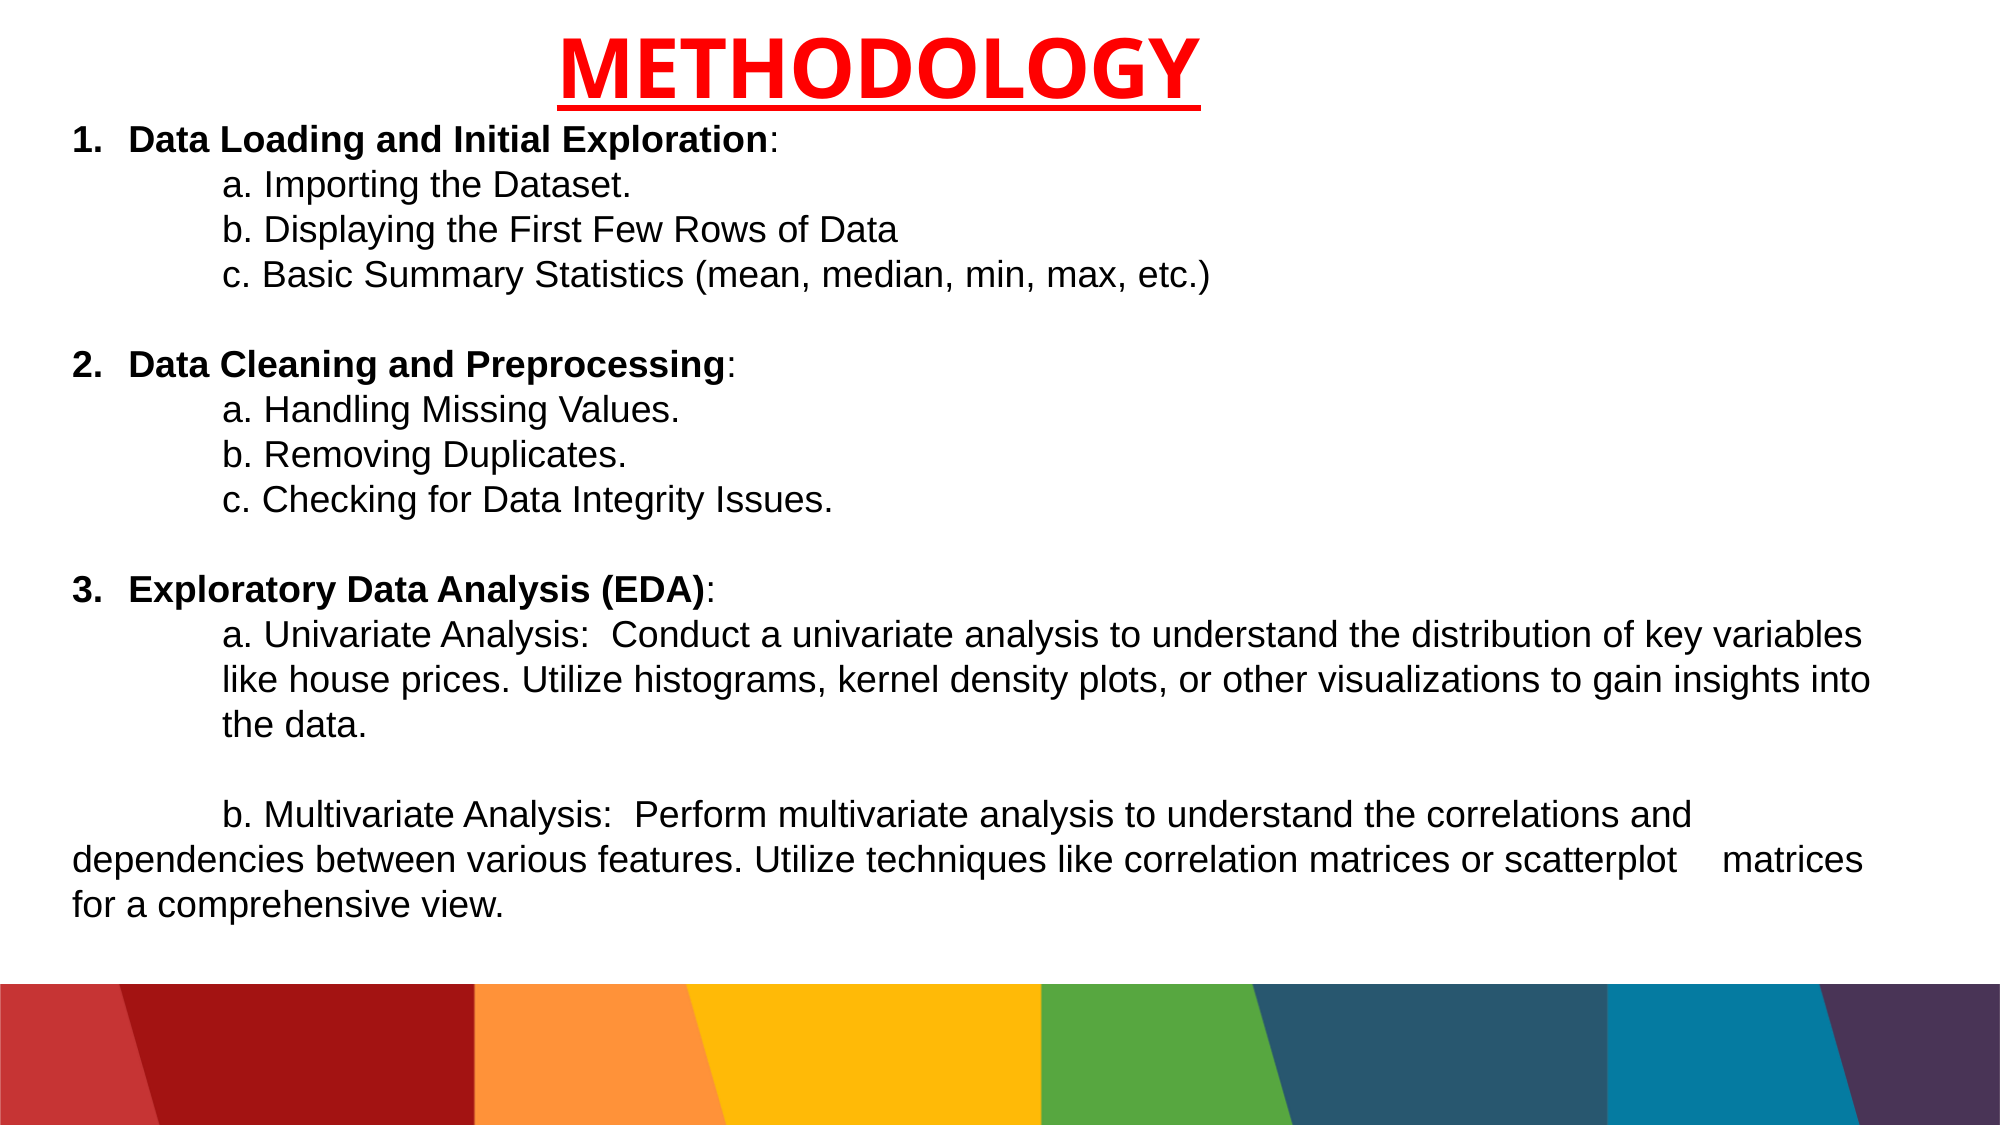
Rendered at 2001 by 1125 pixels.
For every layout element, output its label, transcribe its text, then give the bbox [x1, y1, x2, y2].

picture [0, 984, 1608, 1125]
list Data Loading and Initial Exploration: a. Importing the Dataset. b. Displaying the First Few Rows of Data c. Basic Summary Statistics (mean, median, min, max, etc.) Data Cleaning and Preprocessing: a. Handling Missing Values. b. Removing Duplicates. c. Checking for Data Integrity Issues. Exploratory Data Analysis (EDA): a. Univariate Analysis: Conduct a univariate analysis to understand the distribution of key variables like house prices. Utilize histograms, kernel density plots, or other visualizations to gain insights into the data. b. Multivariate Analysis: Perform multivariate analysis to understand the correlations and dependencies between various features. Utilize techniques like correlation matrices or scatterplot matrices for a comprehensive view. [72, 114, 1908, 941]
picture [1820, 984, 2000, 1125]
title METHODOLOGY [231, 13, 1526, 114]
